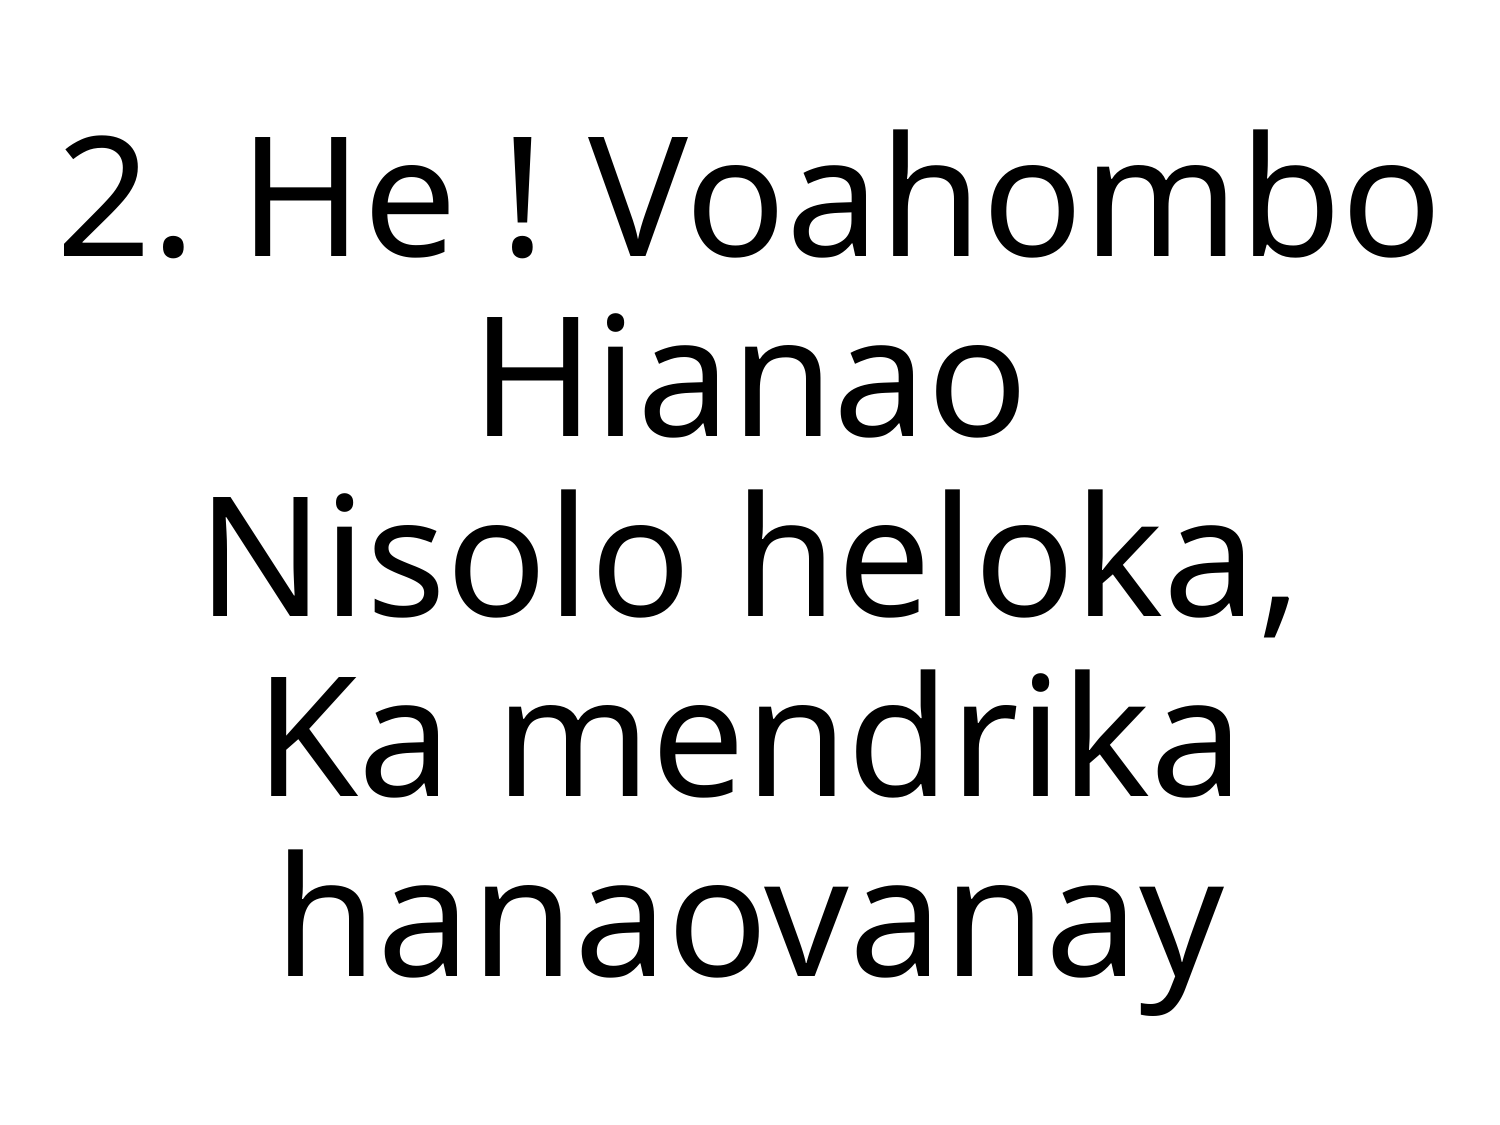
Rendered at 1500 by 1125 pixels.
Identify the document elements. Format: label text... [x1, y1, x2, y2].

title 2. He ! Voahombo Hianao Nisolo heloka, Ka mendrika hanaovanay [0, 453, 1500, 672]
